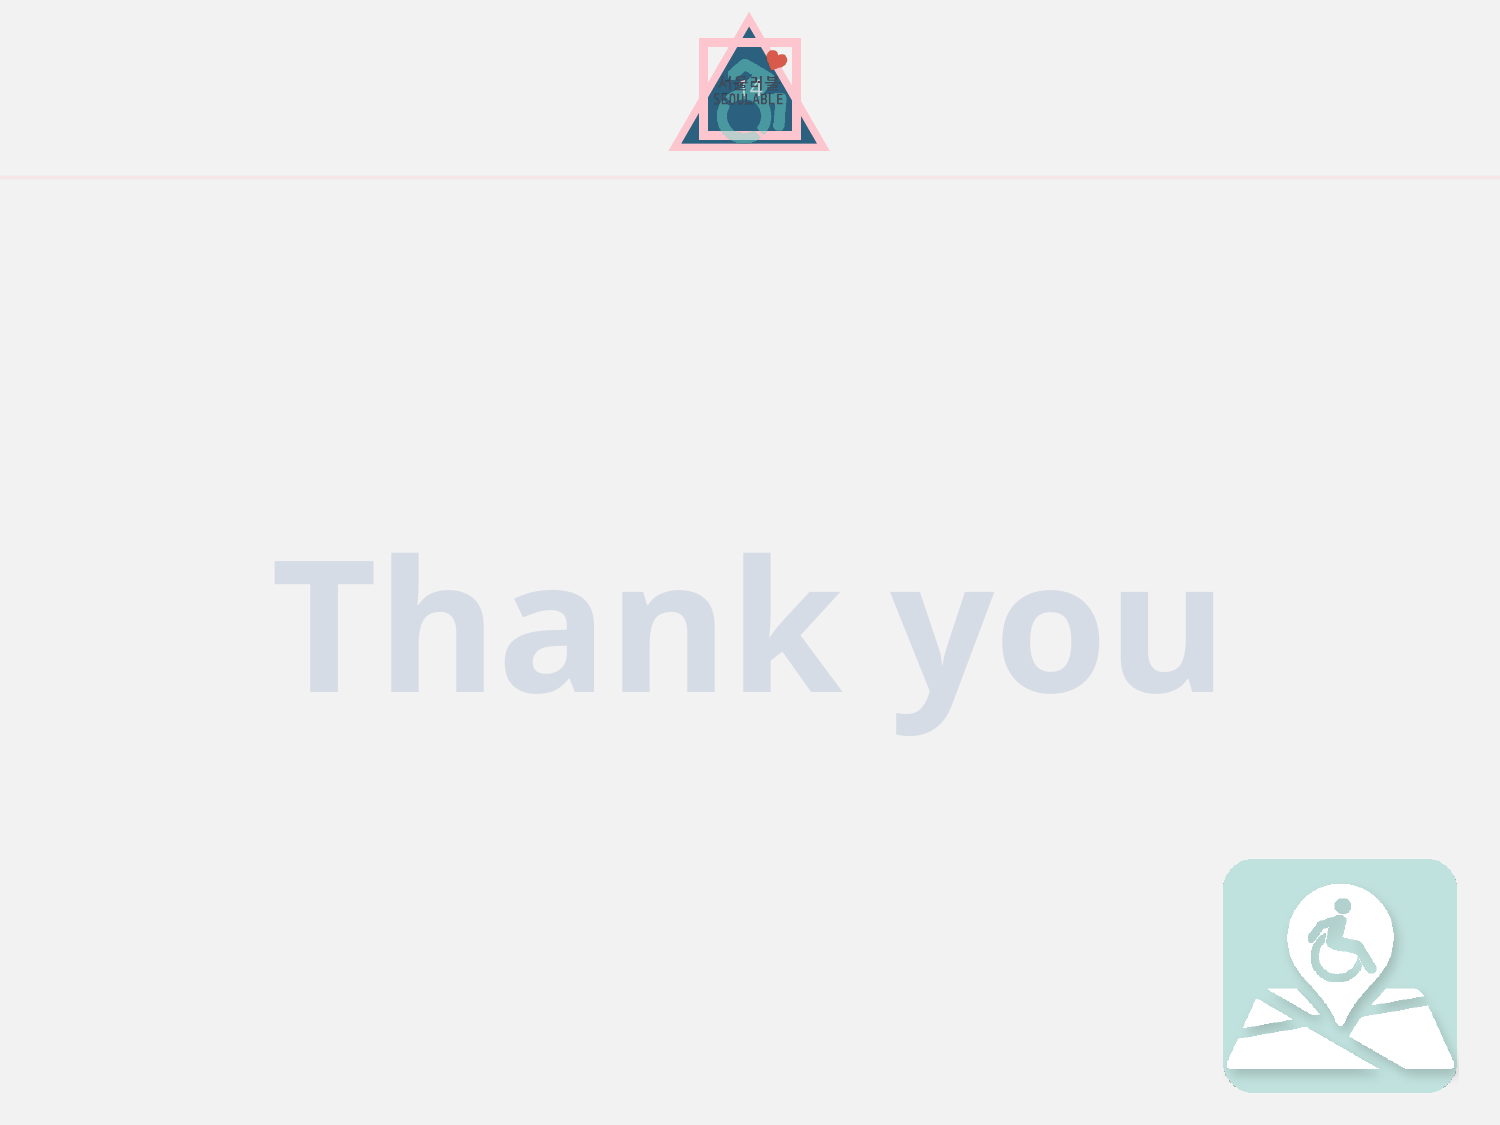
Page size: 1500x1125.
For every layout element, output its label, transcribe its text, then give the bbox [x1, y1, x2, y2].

picture [1222, 857, 1459, 1094]
list Thank you [243, 527, 1257, 801]
picture [696, 35, 804, 156]
